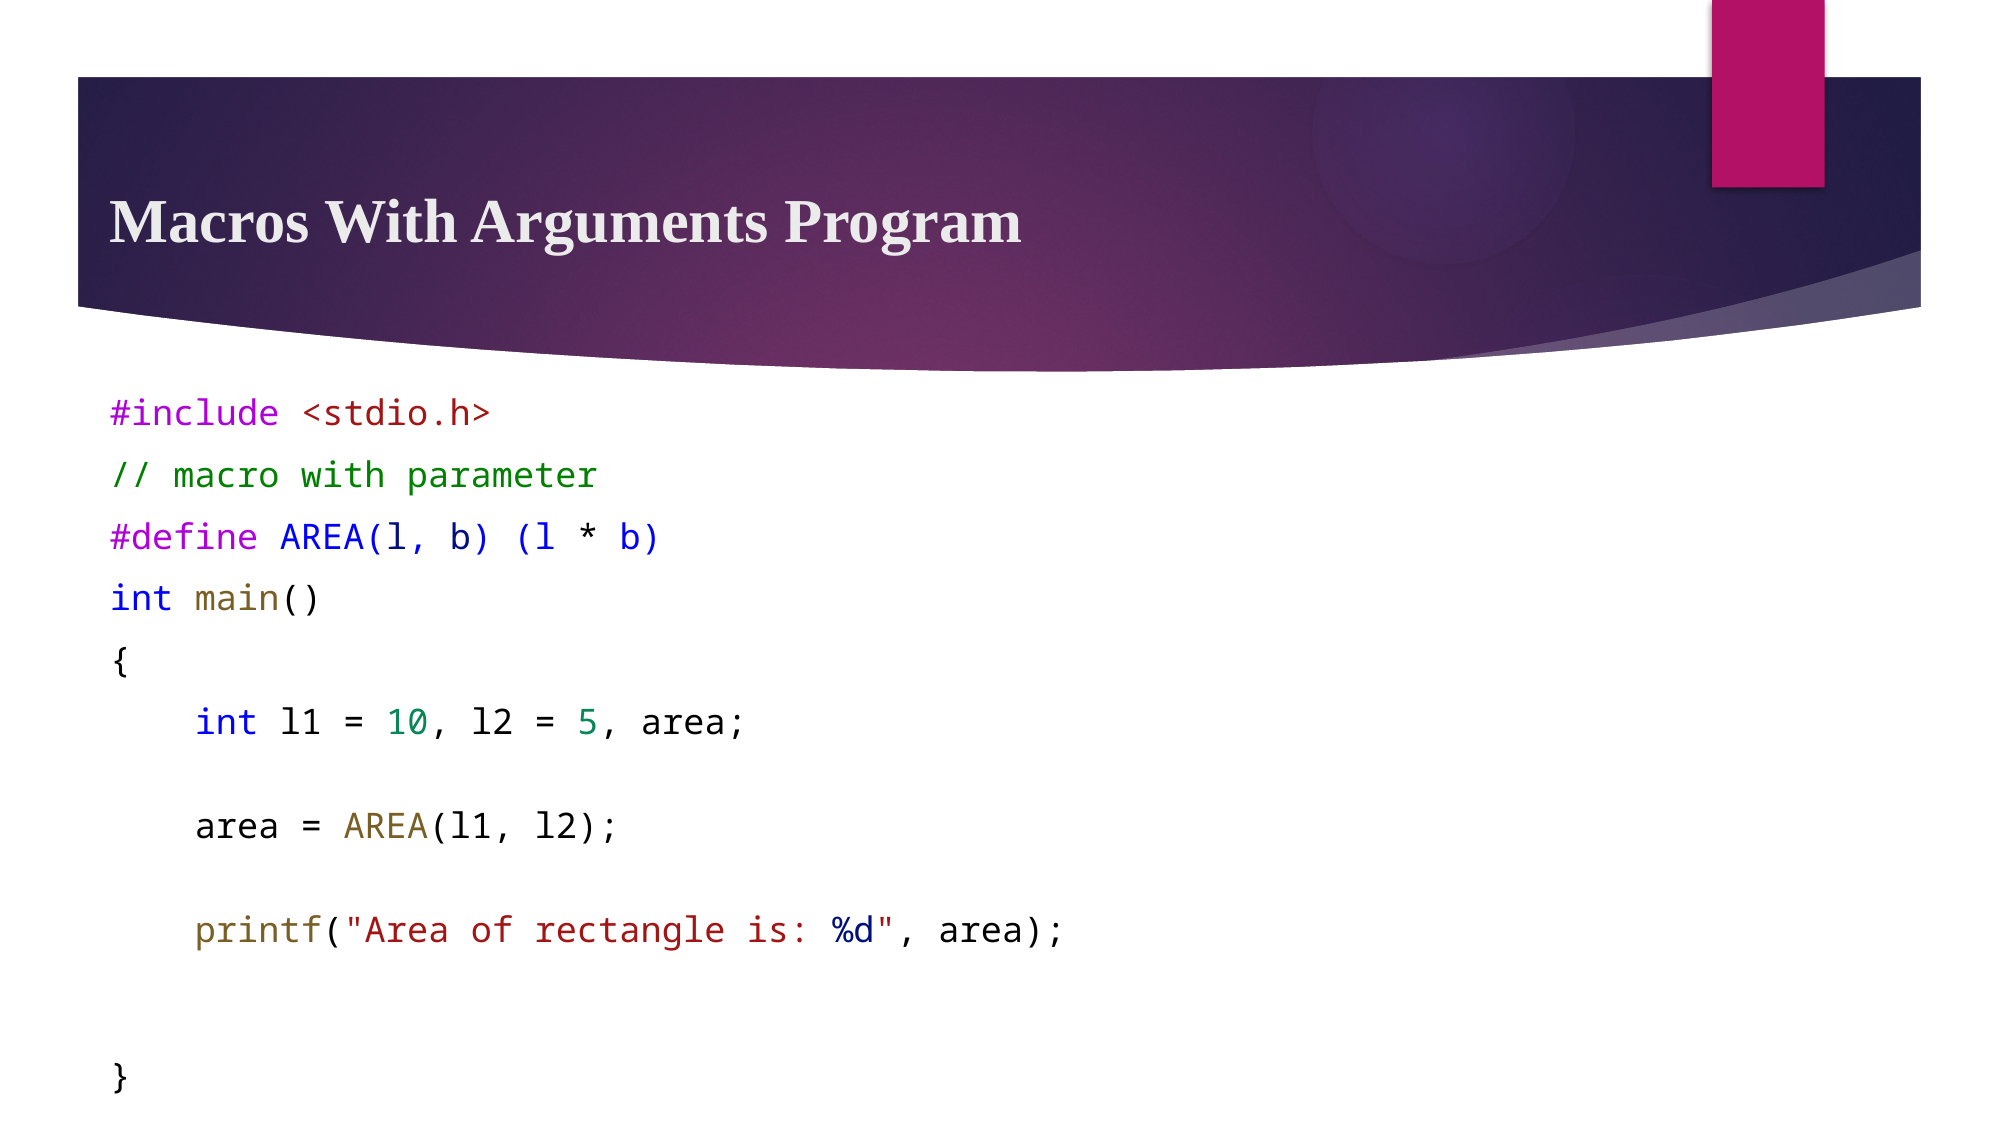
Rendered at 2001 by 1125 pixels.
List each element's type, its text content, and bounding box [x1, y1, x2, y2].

list #include <stdio.h> // macro with parameter #define AREA(l, b) (l * b) int main() { int l1 = 10, l2 = 5, area; area = AREA(l1, l2); printf("Area of rectangle is: %d", area); } [94, 382, 1915, 1106]
title Macros With Arguments Program [94, 159, 1627, 276]
